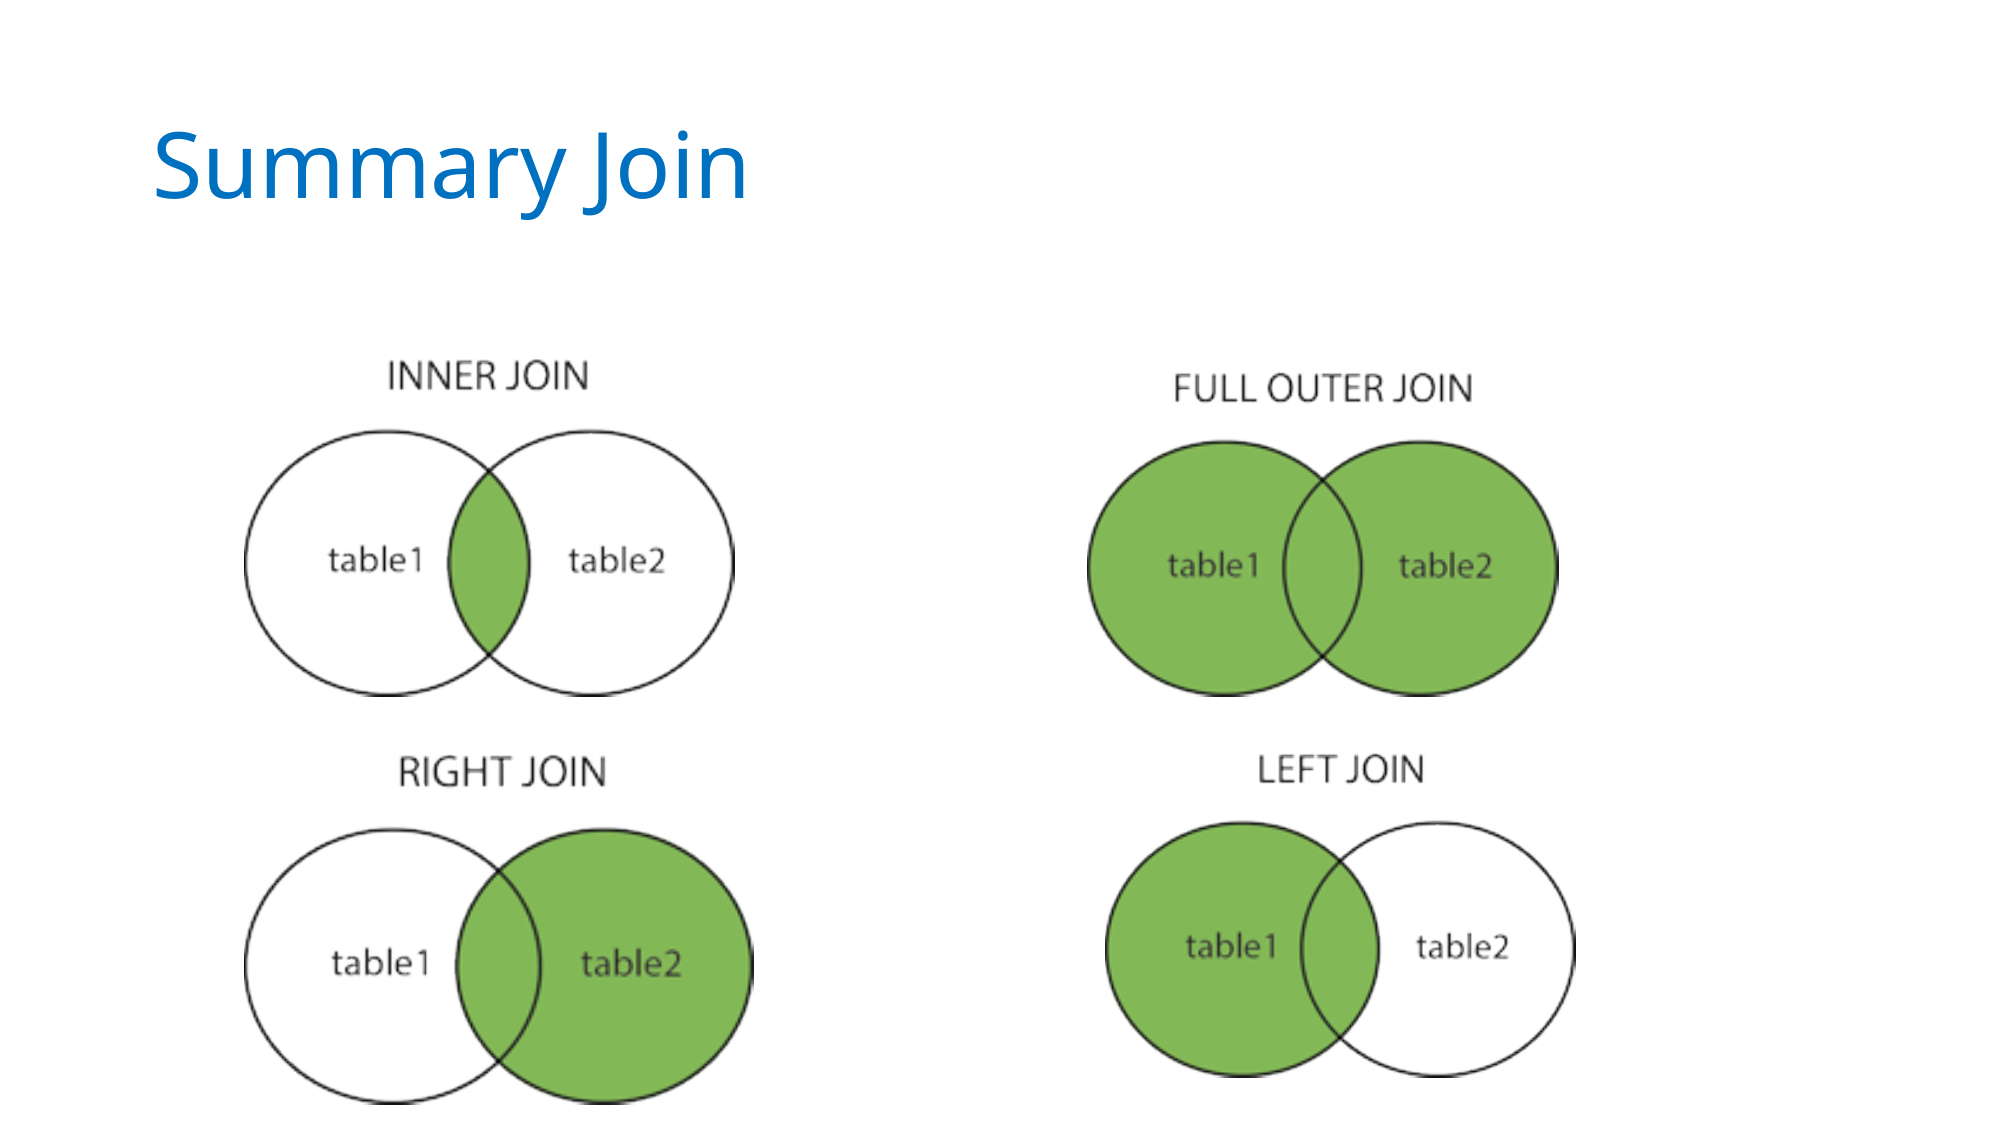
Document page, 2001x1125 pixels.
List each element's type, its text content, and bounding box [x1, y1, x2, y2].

picture [1087, 355, 1559, 697]
picture [244, 736, 754, 1106]
title Summary Join [137, 59, 1863, 278]
picture [244, 341, 735, 697]
picture [1105, 736, 1576, 1078]
